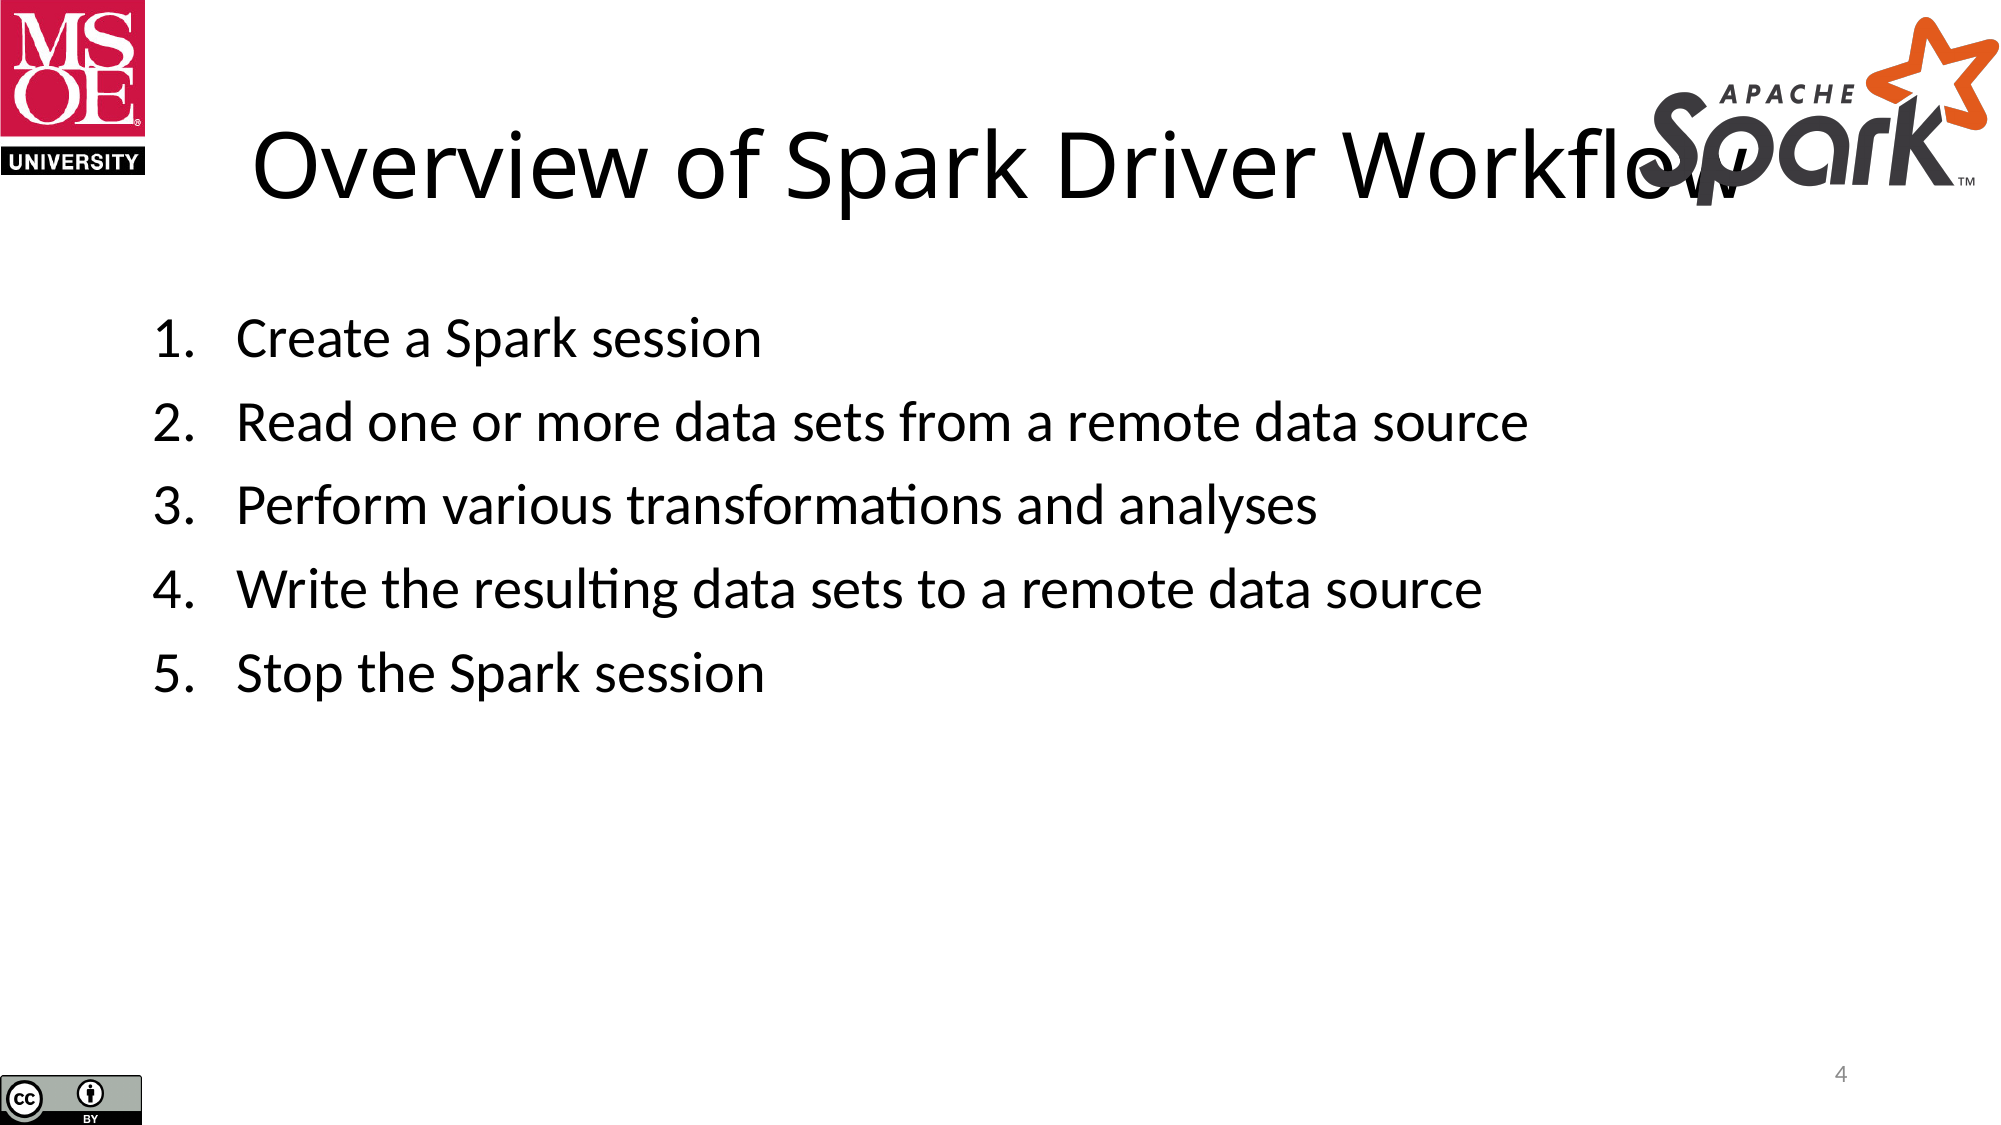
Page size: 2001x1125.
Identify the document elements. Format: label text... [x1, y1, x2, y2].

picture [0, 0, 145, 175]
slide_number 4 [1412, 1042, 1863, 1103]
title Overview of Spark Driver Workflow [137, 59, 1863, 278]
picture [0, 1075, 142, 1125]
picture [1638, 17, 2000, 206]
list Create a Spark session Read one or more data sets from a remote data source Perform various transformations and analyses Write the resulting data sets to a remote data source Stop the Spark session [137, 299, 1863, 1014]
